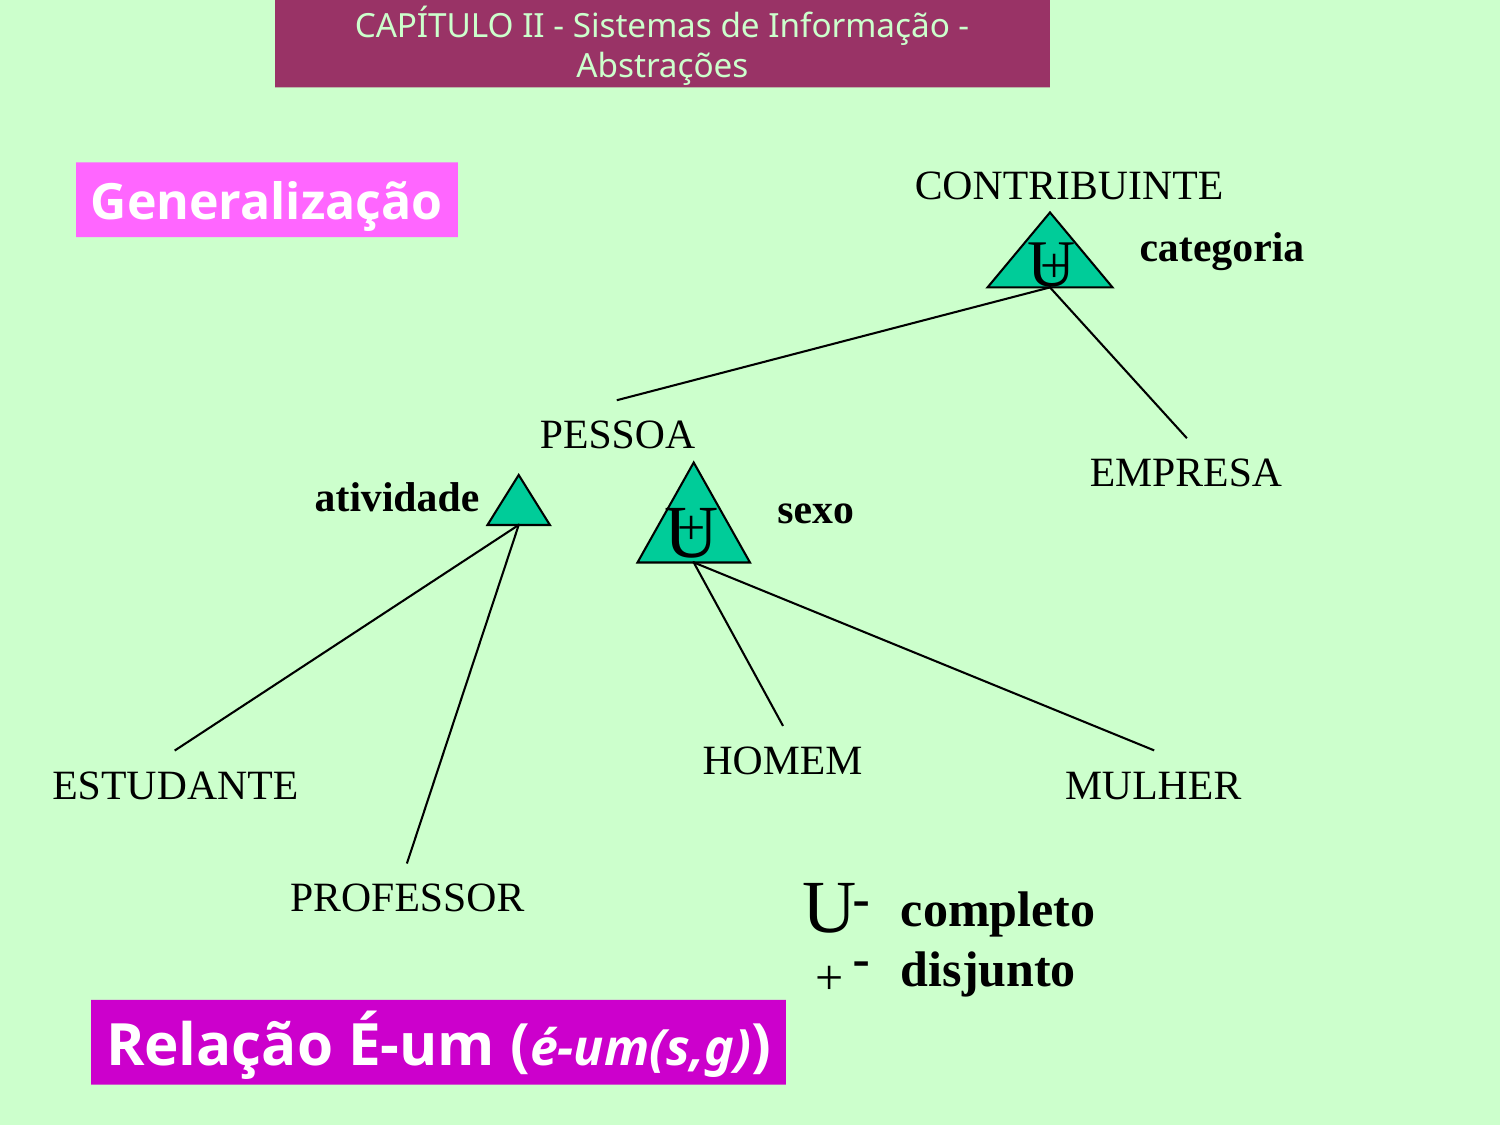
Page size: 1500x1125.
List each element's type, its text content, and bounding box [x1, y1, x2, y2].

text_box CONTRIBUINTE [900, 149, 1239, 215]
text_box [637, 542, 649, 563]
text_box + [1025, 224, 1084, 285]
text_box completo disjunto [859, 869, 1111, 1004]
text_box U [787, 849, 865, 955]
text_box atividade [299, 462, 495, 523]
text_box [175, 524, 405, 751]
text_box Generalização [76, 162, 458, 238]
text_box HOMEM [687, 731, 878, 790]
text_box [687, 462, 701, 474]
text_box EMPRESA [1075, 437, 1298, 503]
text_box PESSOA [525, 399, 711, 465]
text_box categoria [1124, 212, 1320, 278]
text_box [495, 474, 550, 526]
text_box U [1012, 212, 1090, 285]
text_box [1090, 260, 1111, 285]
text_box sexo [762, 474, 869, 540]
text_box Relação É-um (é-um(s,g)) [91, 999, 786, 1085]
text_box CAPÍTULO II - Sistemas de Informação - Abstrações [275, 0, 1050, 88]
text_box PROFESSOR [275, 862, 540, 928]
text_box U [649, 474, 728, 580]
text_box ESTUDANTE [37, 750, 314, 815]
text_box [693, 562, 1154, 751]
text_box [728, 523, 749, 559]
text_box [989, 258, 1012, 285]
text_box + [662, 487, 721, 563]
text_box MULHER [1050, 750, 1257, 815]
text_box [1049, 287, 1187, 438]
text_box + [800, 955, 859, 1013]
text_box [617, 287, 1047, 401]
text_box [407, 524, 519, 863]
